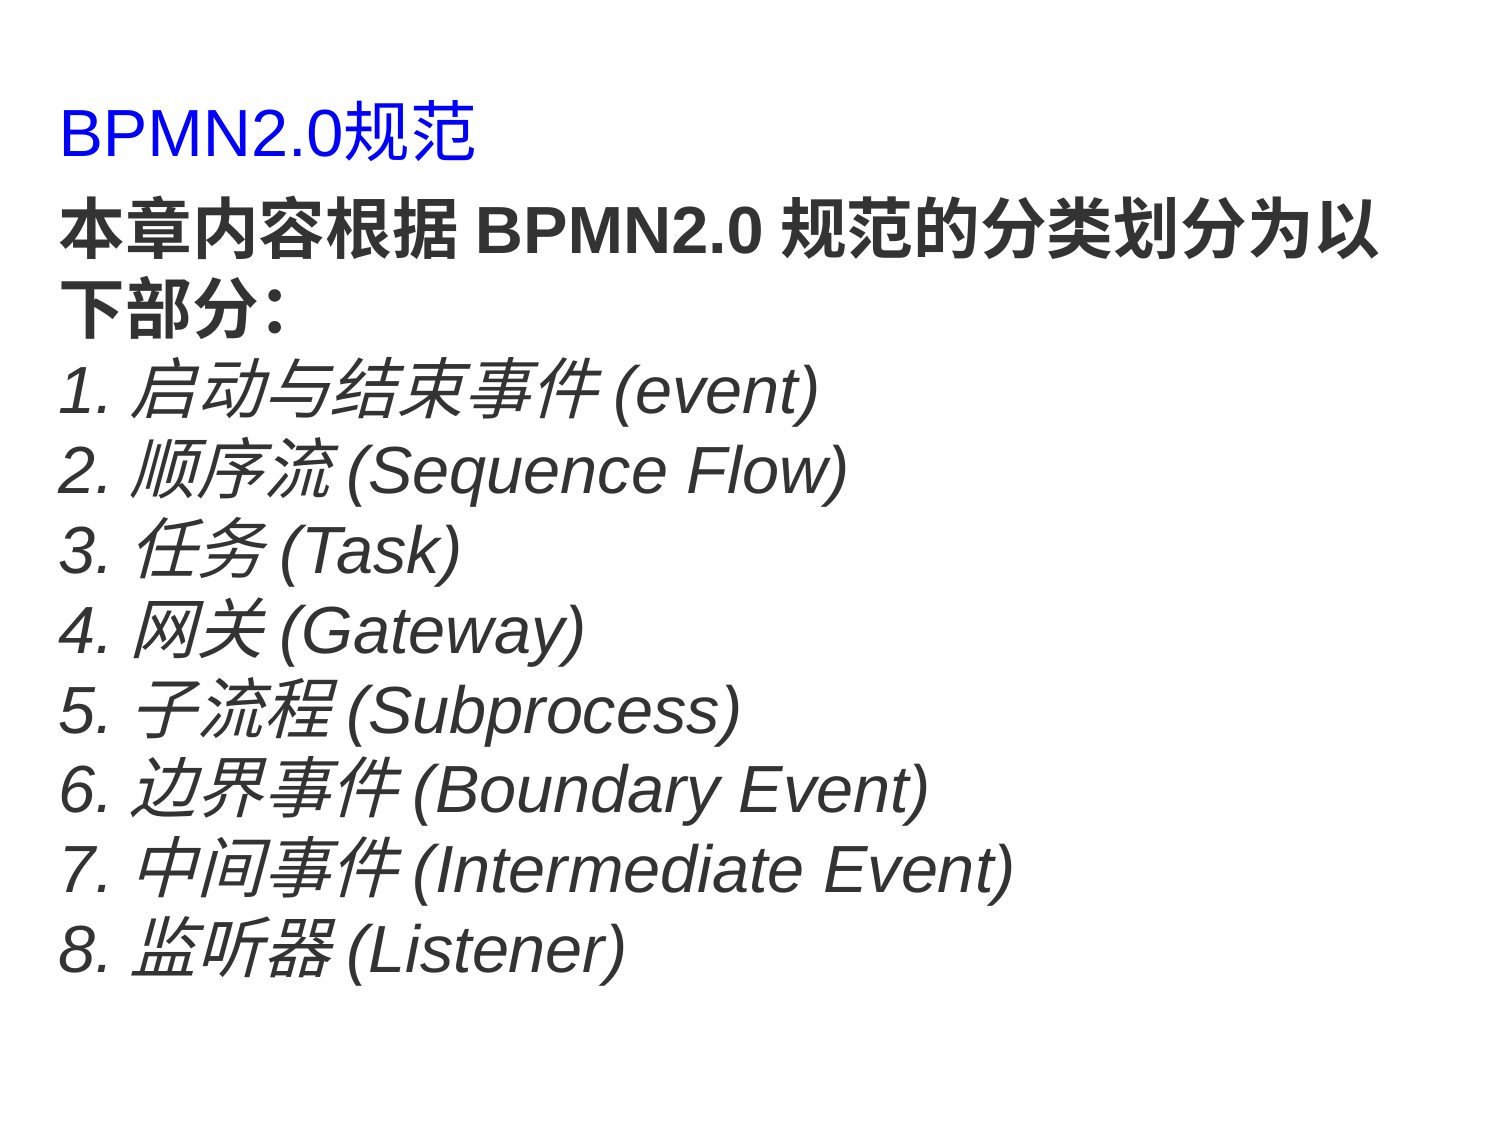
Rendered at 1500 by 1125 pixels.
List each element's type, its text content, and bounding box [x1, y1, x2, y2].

text_box BPMN2.0规范 本章内容根据BPMN2.0规范的分类划分为以下部分： 1.启动与结束事件(event) 2.顺序流(Sequence Flow) 3.任务(Task) 4.网关(Gateway) 5.子流程(Subprocess) 6.边界事件(Boundary Event) 7.中间事件(Intermediate Event) 8.监听器(Listener) [58, 89, 1407, 987]
